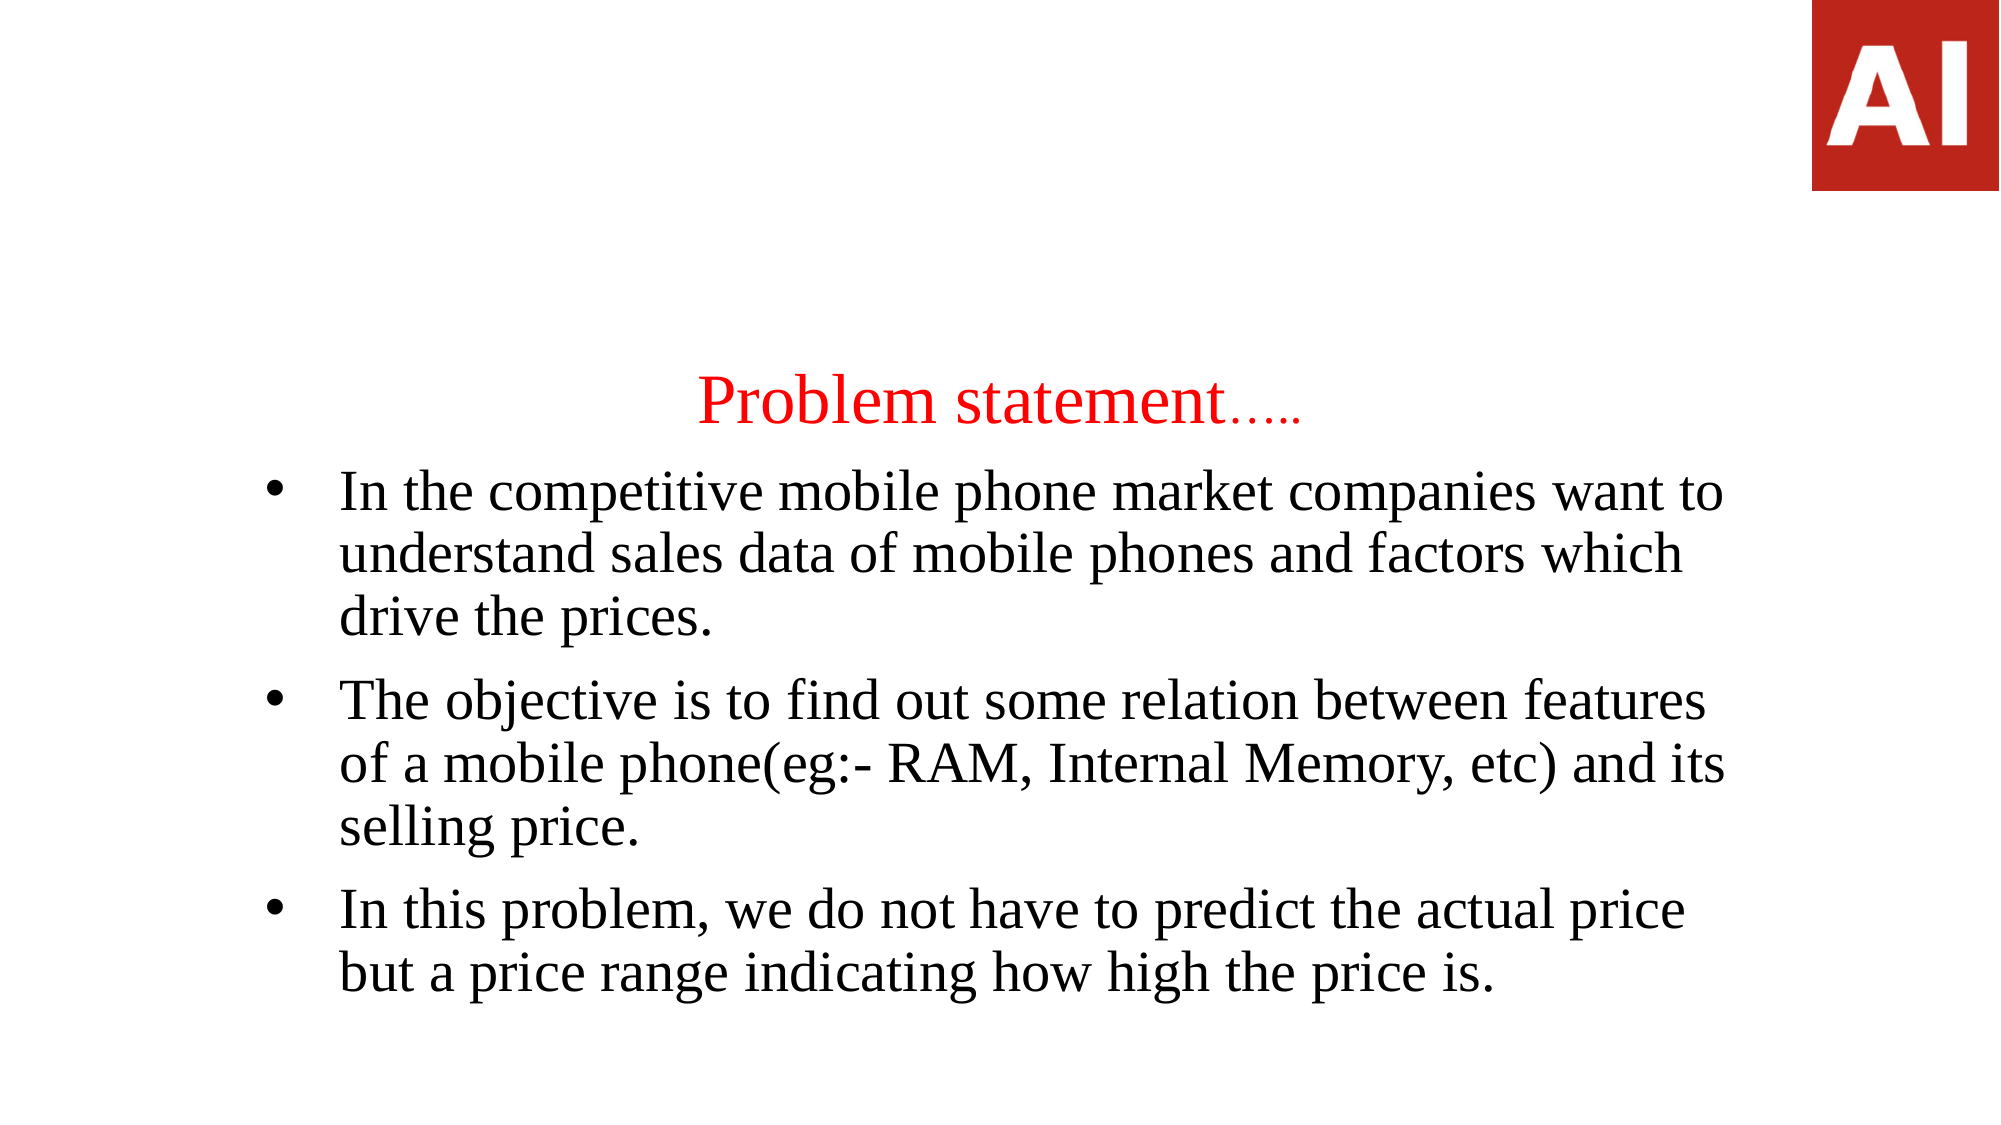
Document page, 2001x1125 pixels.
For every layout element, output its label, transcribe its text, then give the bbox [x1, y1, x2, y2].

subtitle Problem statement….. In the competitive mobile phone market companies want to understand sales data of mobile phones and factors which drive the prices. The objective is to find out some relation between features of a mobile phone(eg:- RAM, Internal Memory, etc) and its selling price. In this problem, we do not have to predict the actual price but a price range indicating how high the price is. [249, 152, 1750, 1030]
picture [1809, 0, 2000, 191]
